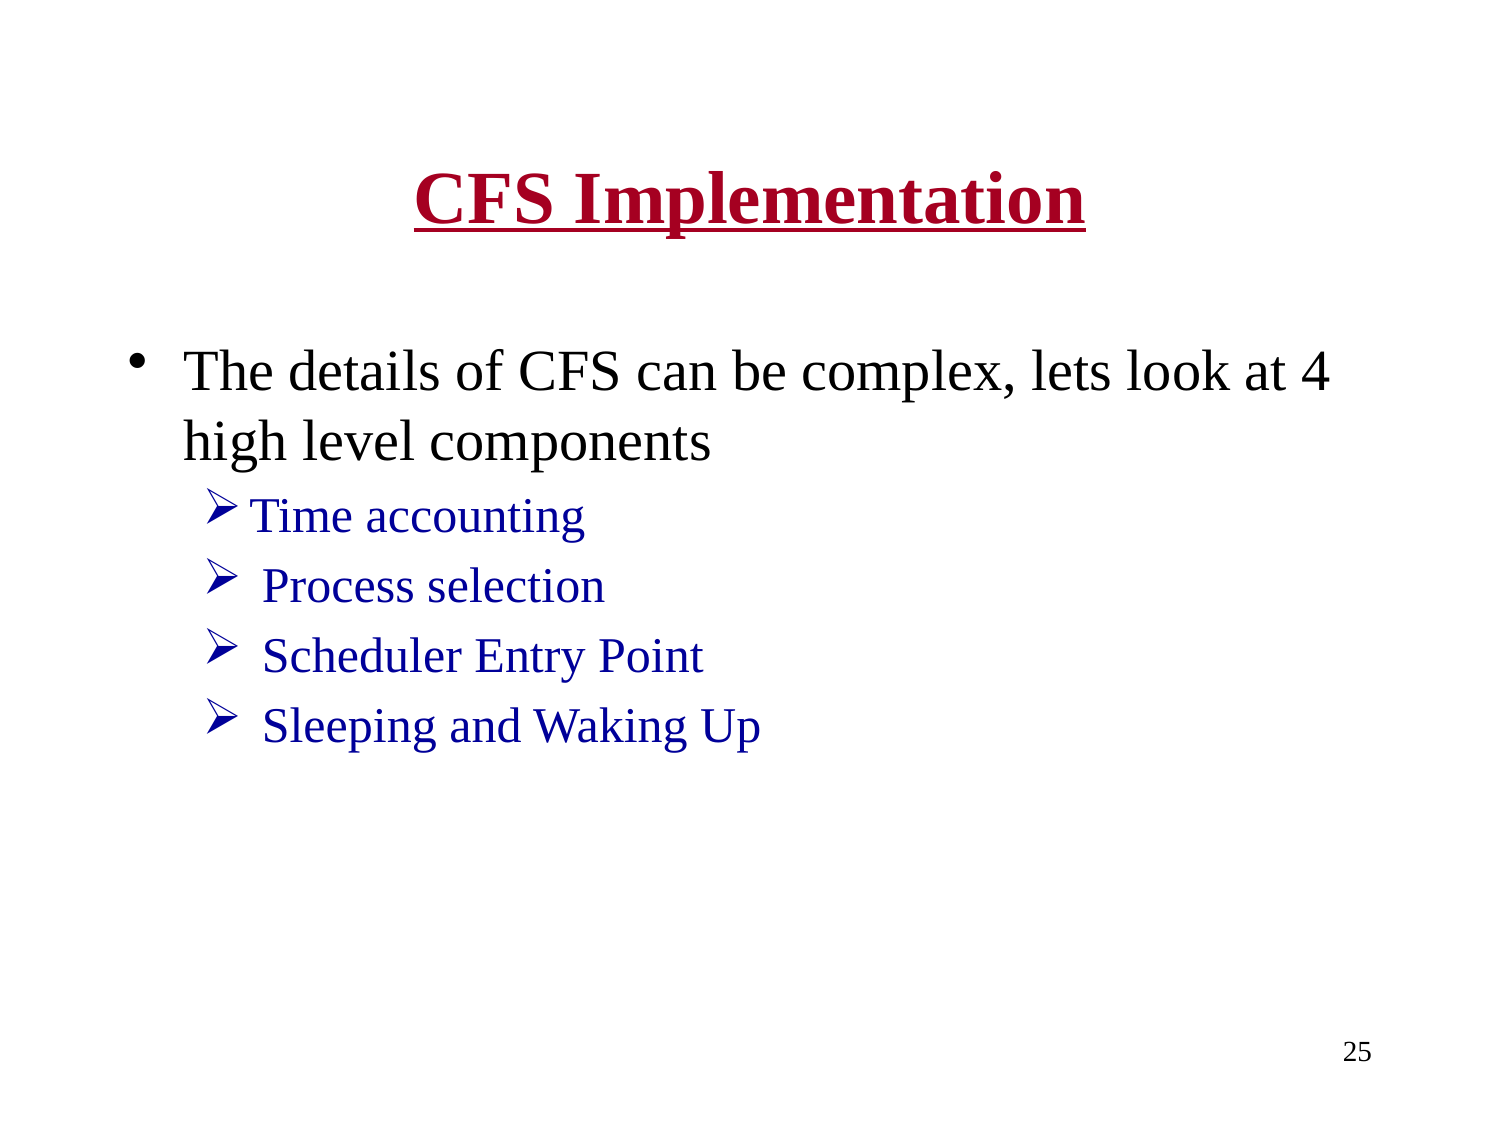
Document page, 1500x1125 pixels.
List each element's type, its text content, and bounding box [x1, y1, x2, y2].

title CFS Implementation [112, 99, 1388, 288]
list The details of CFS can be complex, lets look at 4 high level components Time accounting Process selection Scheduler Entry Point Sleeping and Waking Up [112, 324, 1388, 1000]
slide_number 25 [1074, 1025, 1388, 1100]
